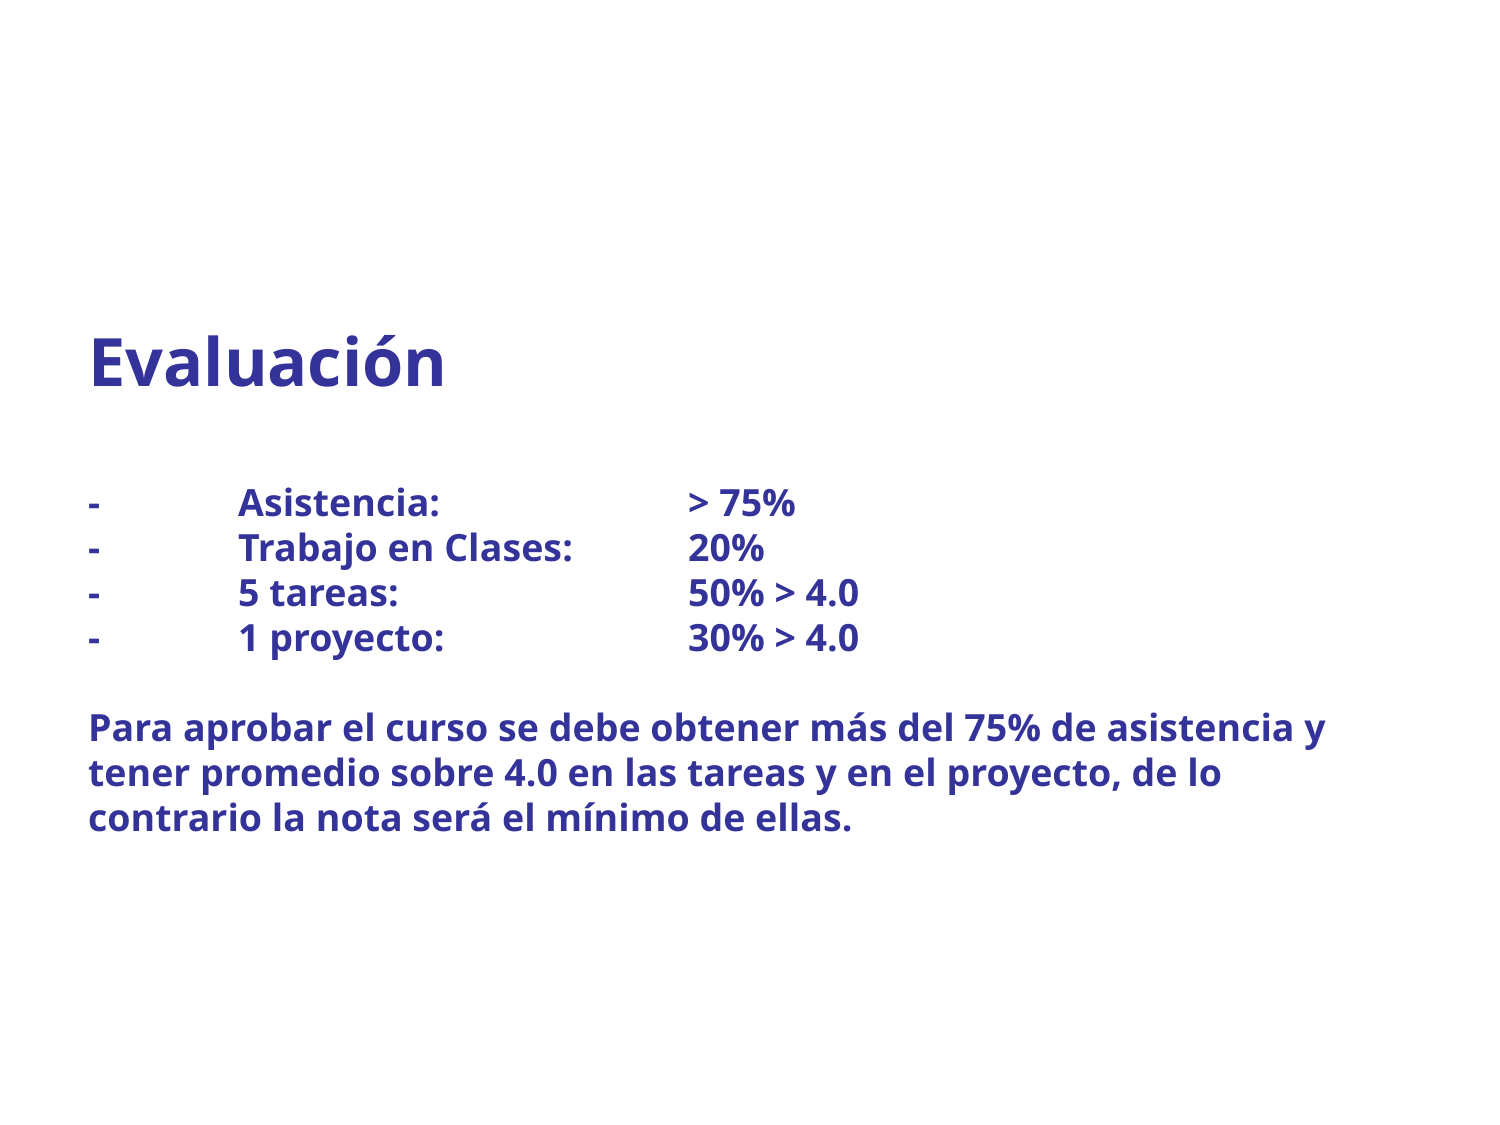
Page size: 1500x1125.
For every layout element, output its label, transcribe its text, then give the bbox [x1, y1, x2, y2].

text_box Evaluación - Asistencia: > 75% - Trabajo en Clases: 20% - 5 tareas: 50% > 4.0 - 1 proyecto: 30% > 4.0 Para aprobar el curso se debe obtener más del 75% de asistencia y tener promedio sobre 4.0 en las tareas y en el proyecto, de lo contrario la nota será el mínimo de ellas. [73, 312, 1381, 937]
